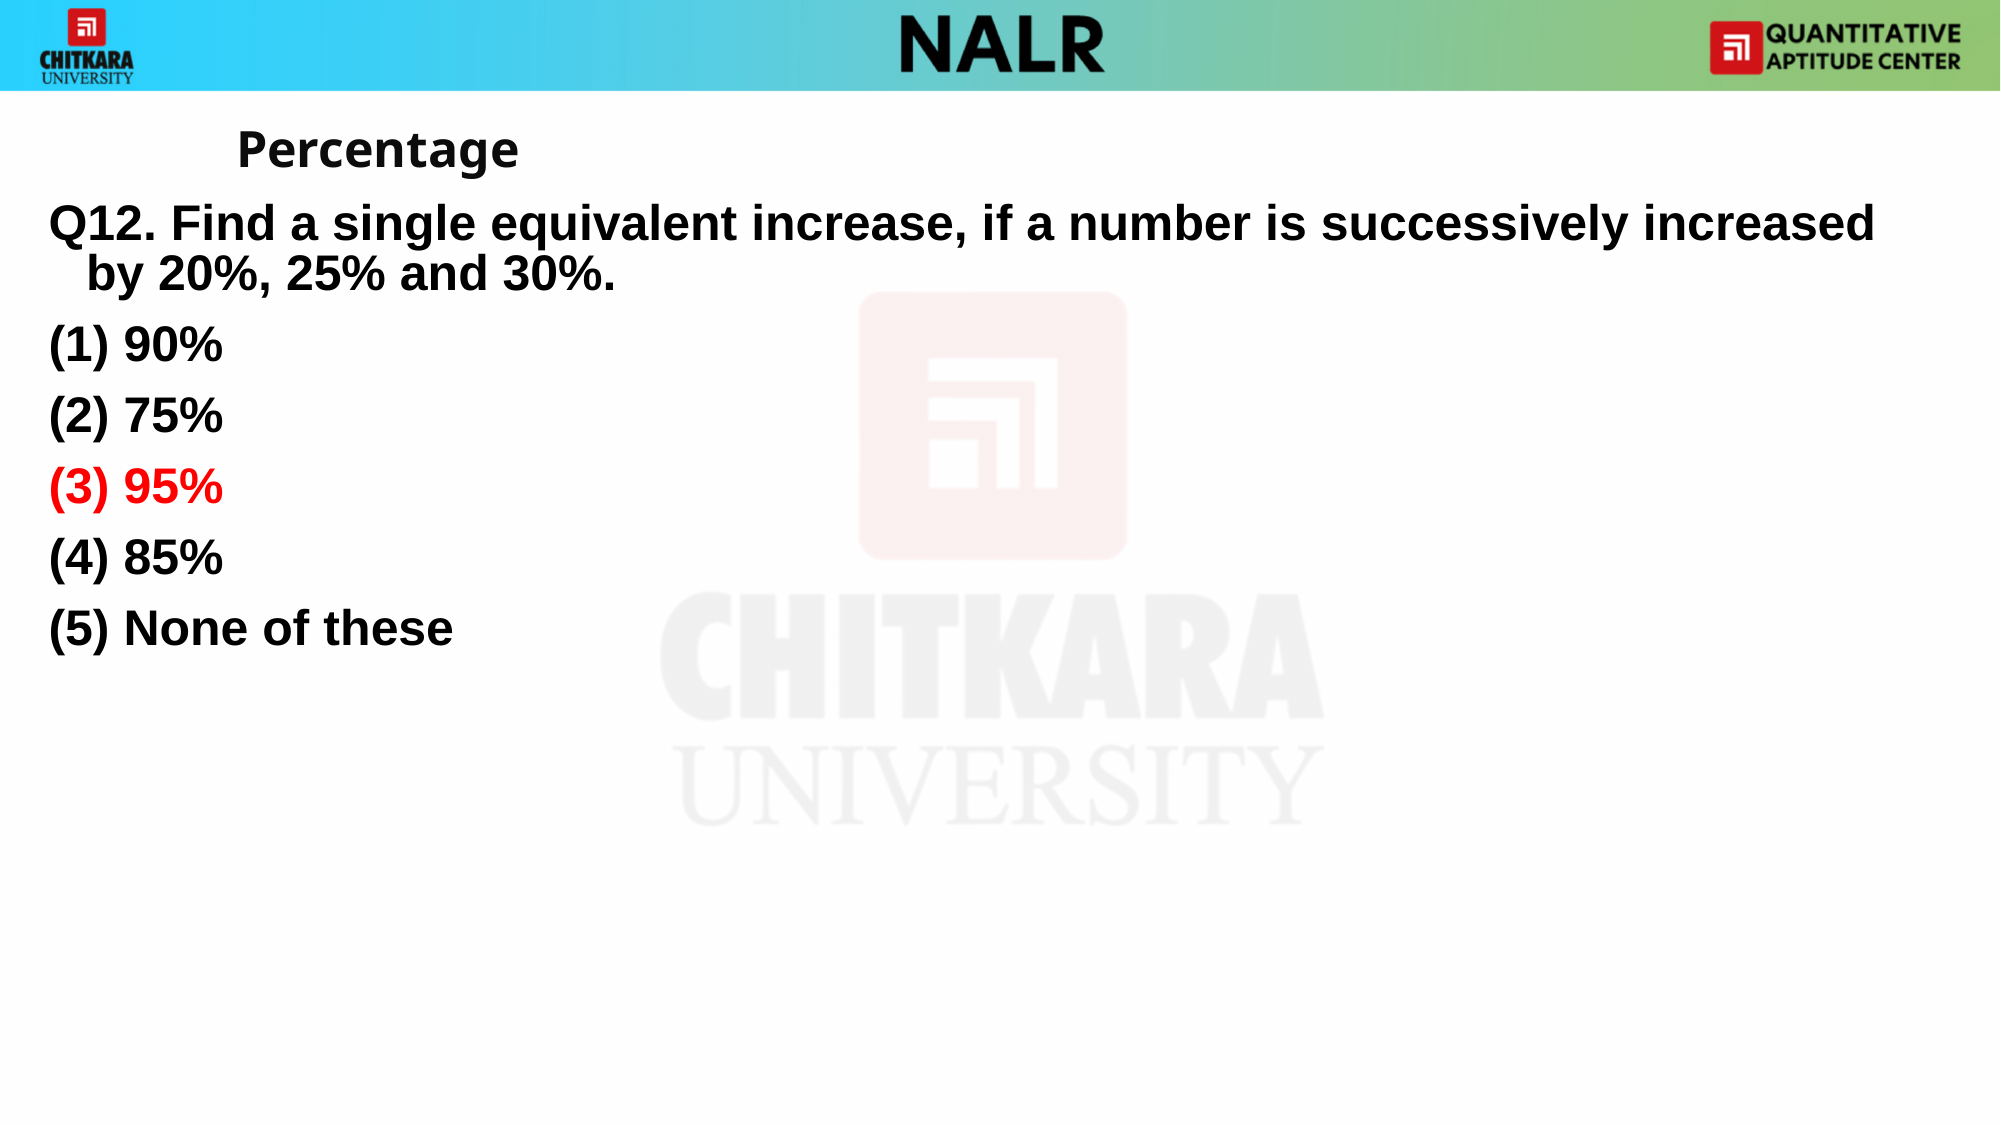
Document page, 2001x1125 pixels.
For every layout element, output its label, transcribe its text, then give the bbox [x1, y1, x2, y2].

picture [0, 0, 2001, 1125]
list Percentage Q12. Find a single equivalent increase, if a number is successively increased by 20%, 25% and 30%. 90% (2) 75% (3) 95% (4) 85% (5) None of these [33, 110, 1959, 1053]
